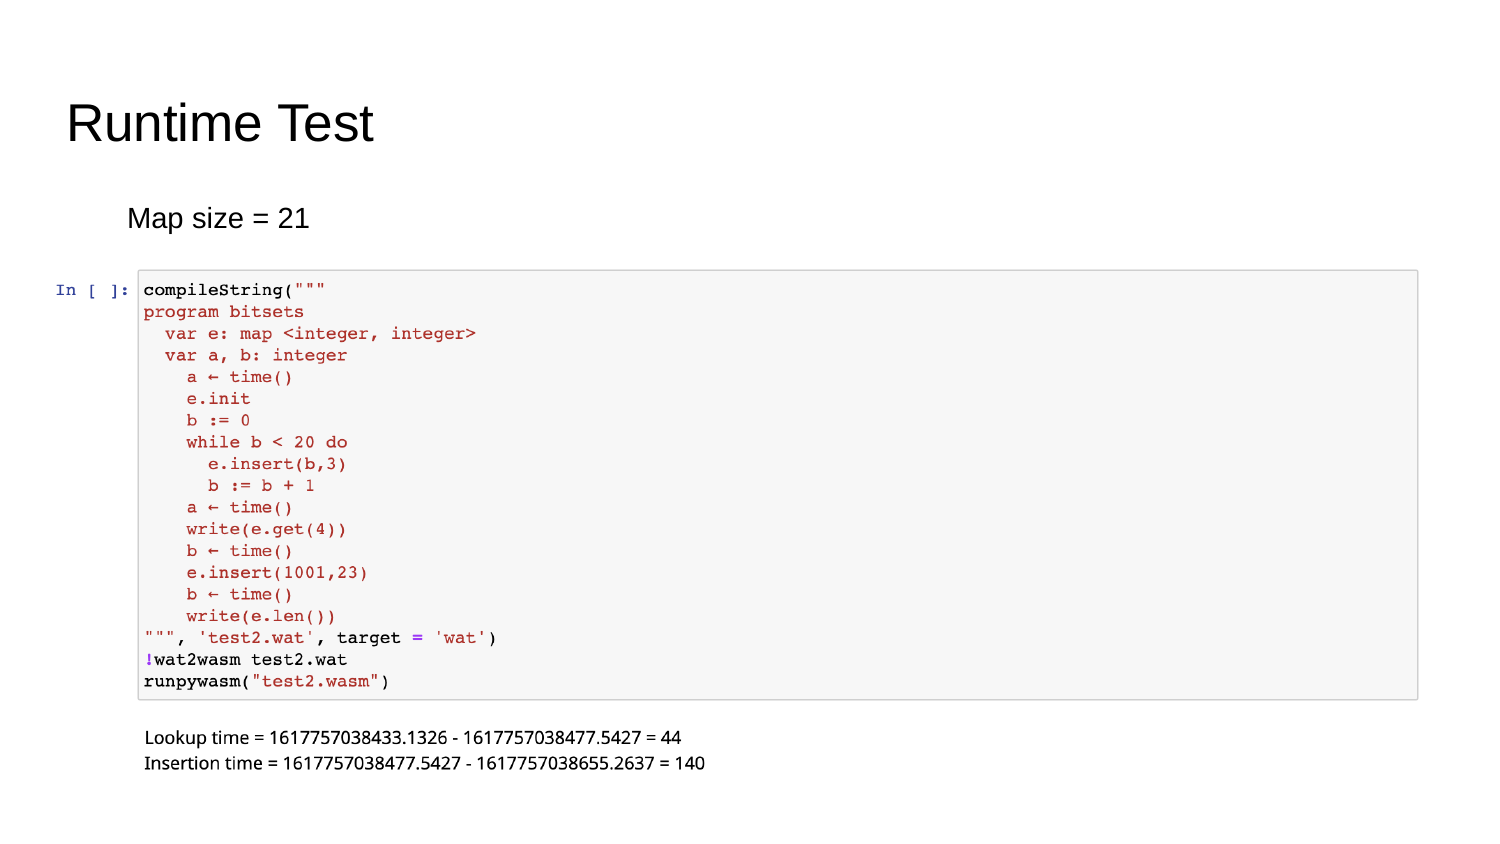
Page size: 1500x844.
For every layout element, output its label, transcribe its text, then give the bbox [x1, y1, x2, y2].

text_box Map size = 21 [112, 184, 373, 250]
title Runtime Test [51, 72, 1449, 167]
picture [44, 254, 1431, 782]
